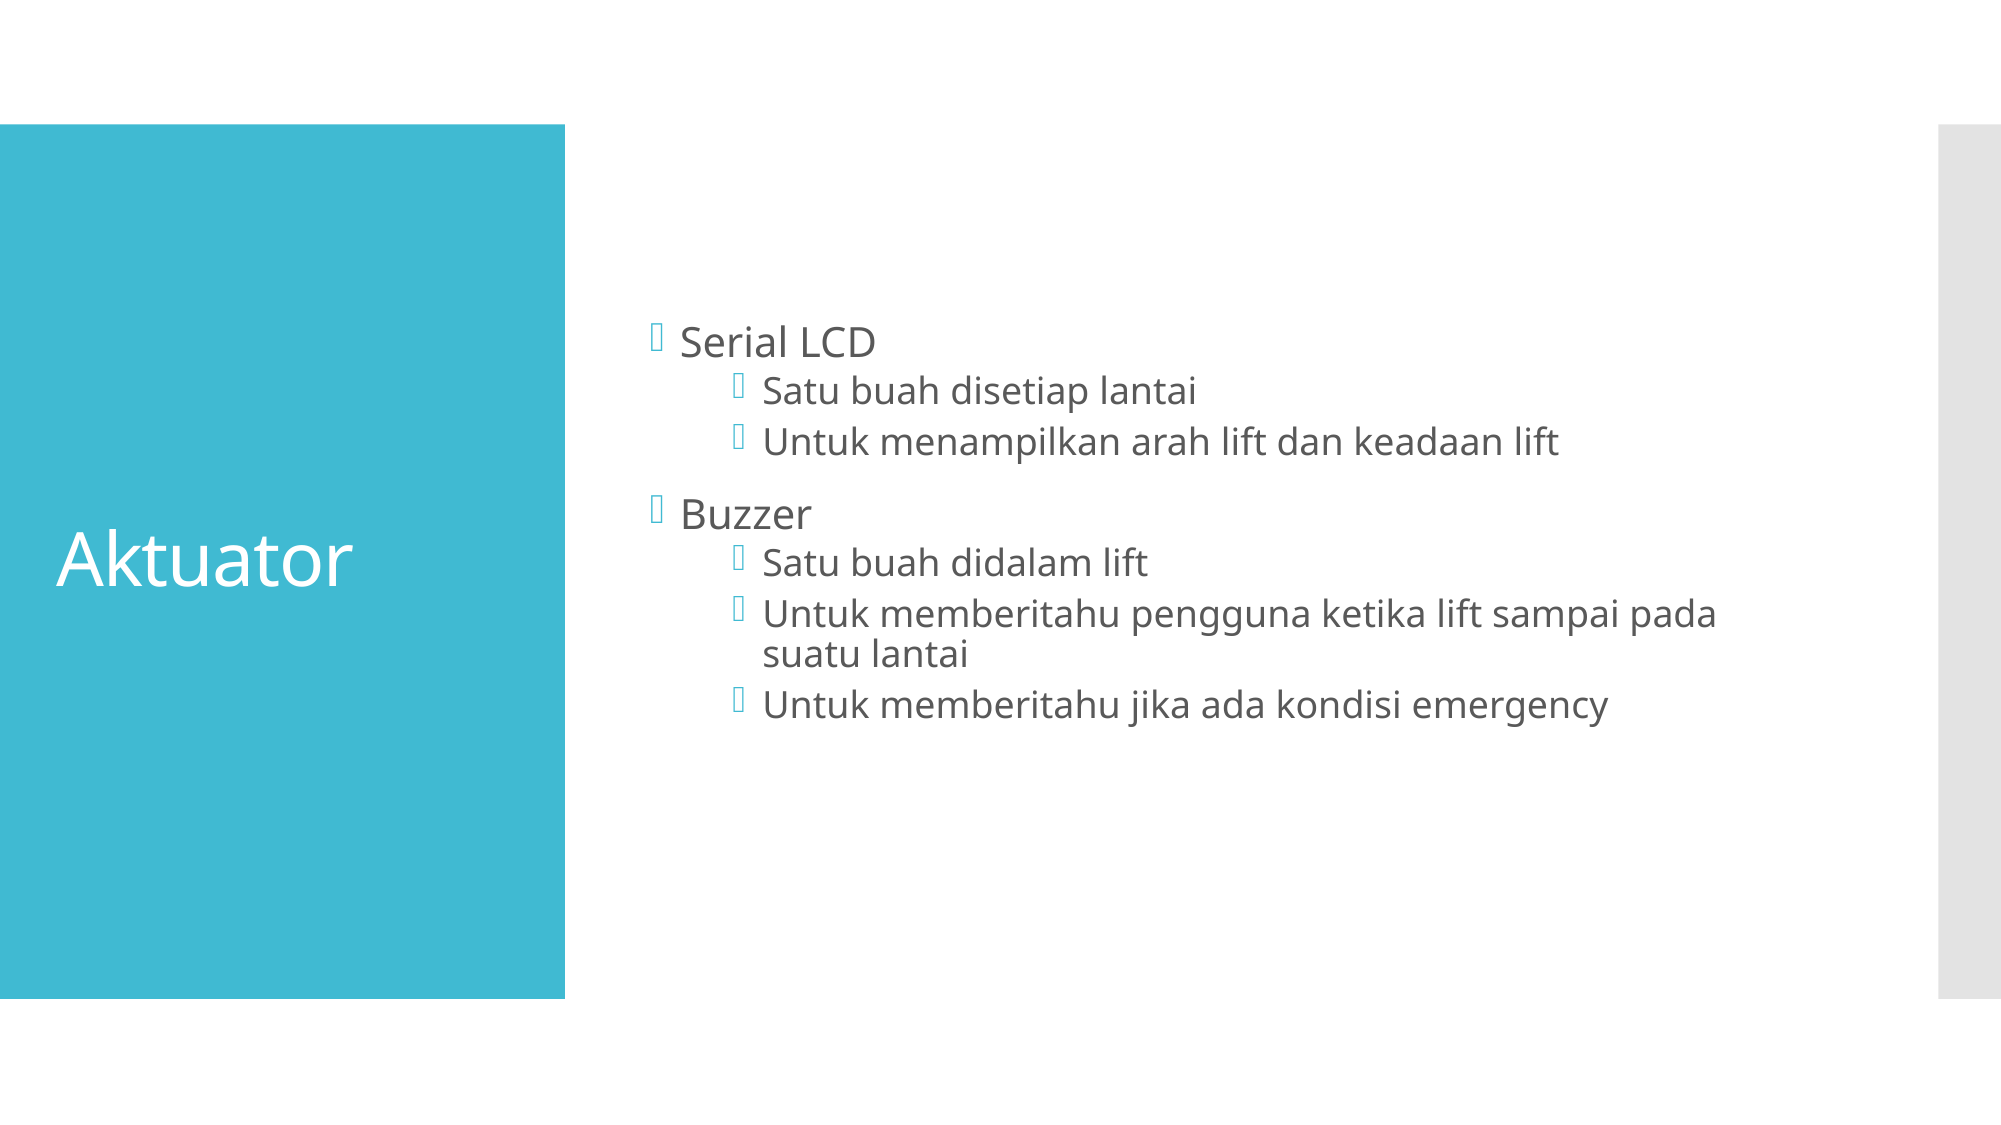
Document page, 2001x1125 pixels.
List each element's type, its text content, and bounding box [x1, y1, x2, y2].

title Aktuator [41, 184, 525, 940]
list Serial LCD Satu buah disetiap lantai Untuk menampilkan arah lift dan keadaan lift Buzzer Satu buah didalam lift Untuk memberitahu pengguna ketika lift sampai pada suatu lantai Untuk memberitahu jika ada kondisi emergency [634, 141, 1835, 982]
